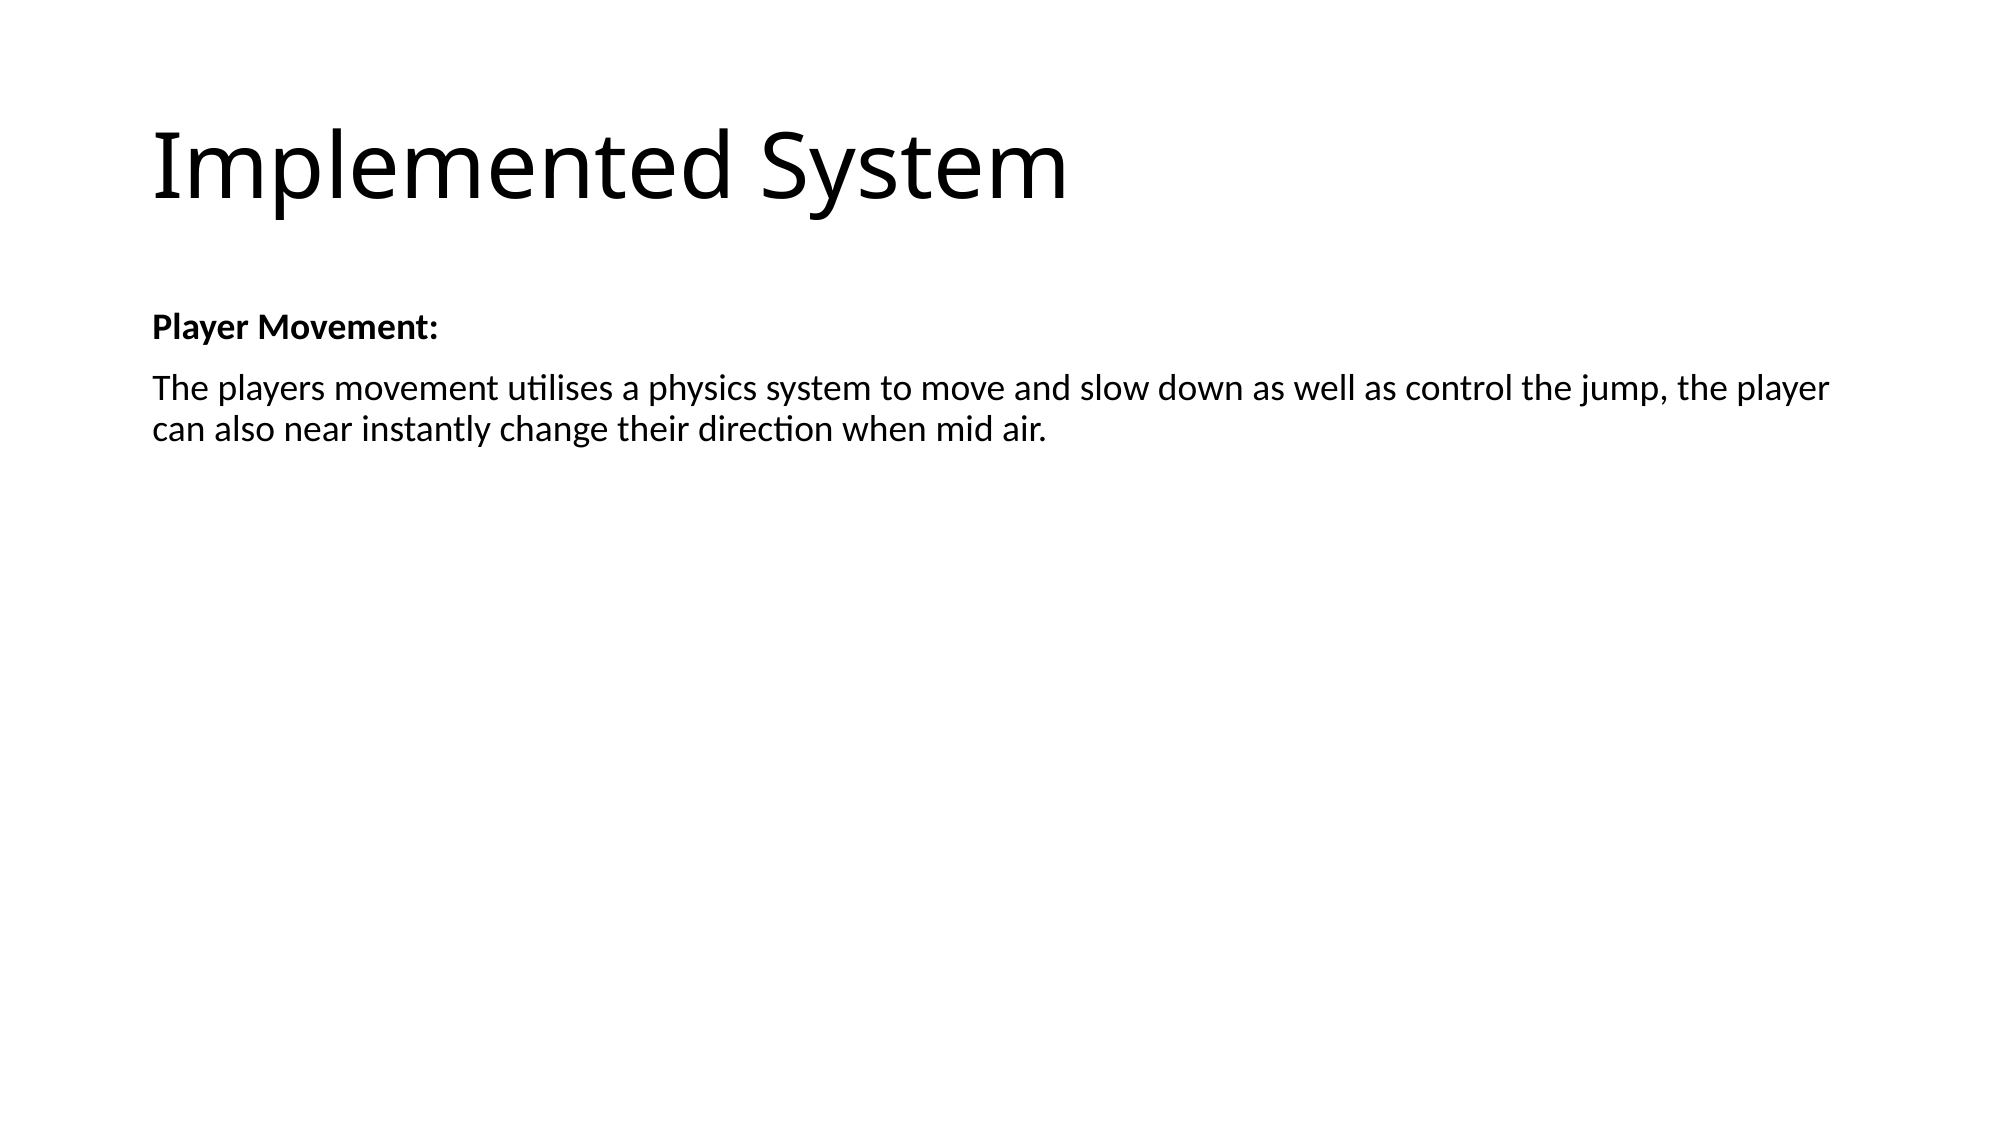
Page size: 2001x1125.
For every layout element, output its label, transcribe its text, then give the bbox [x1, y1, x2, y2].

list Player Movement: The players movement utilises a physics system to move and slow down as well as control the jump, the player can also near instantly change their direction when mid air. [137, 299, 1863, 1014]
title Implemented System [137, 59, 1863, 278]
